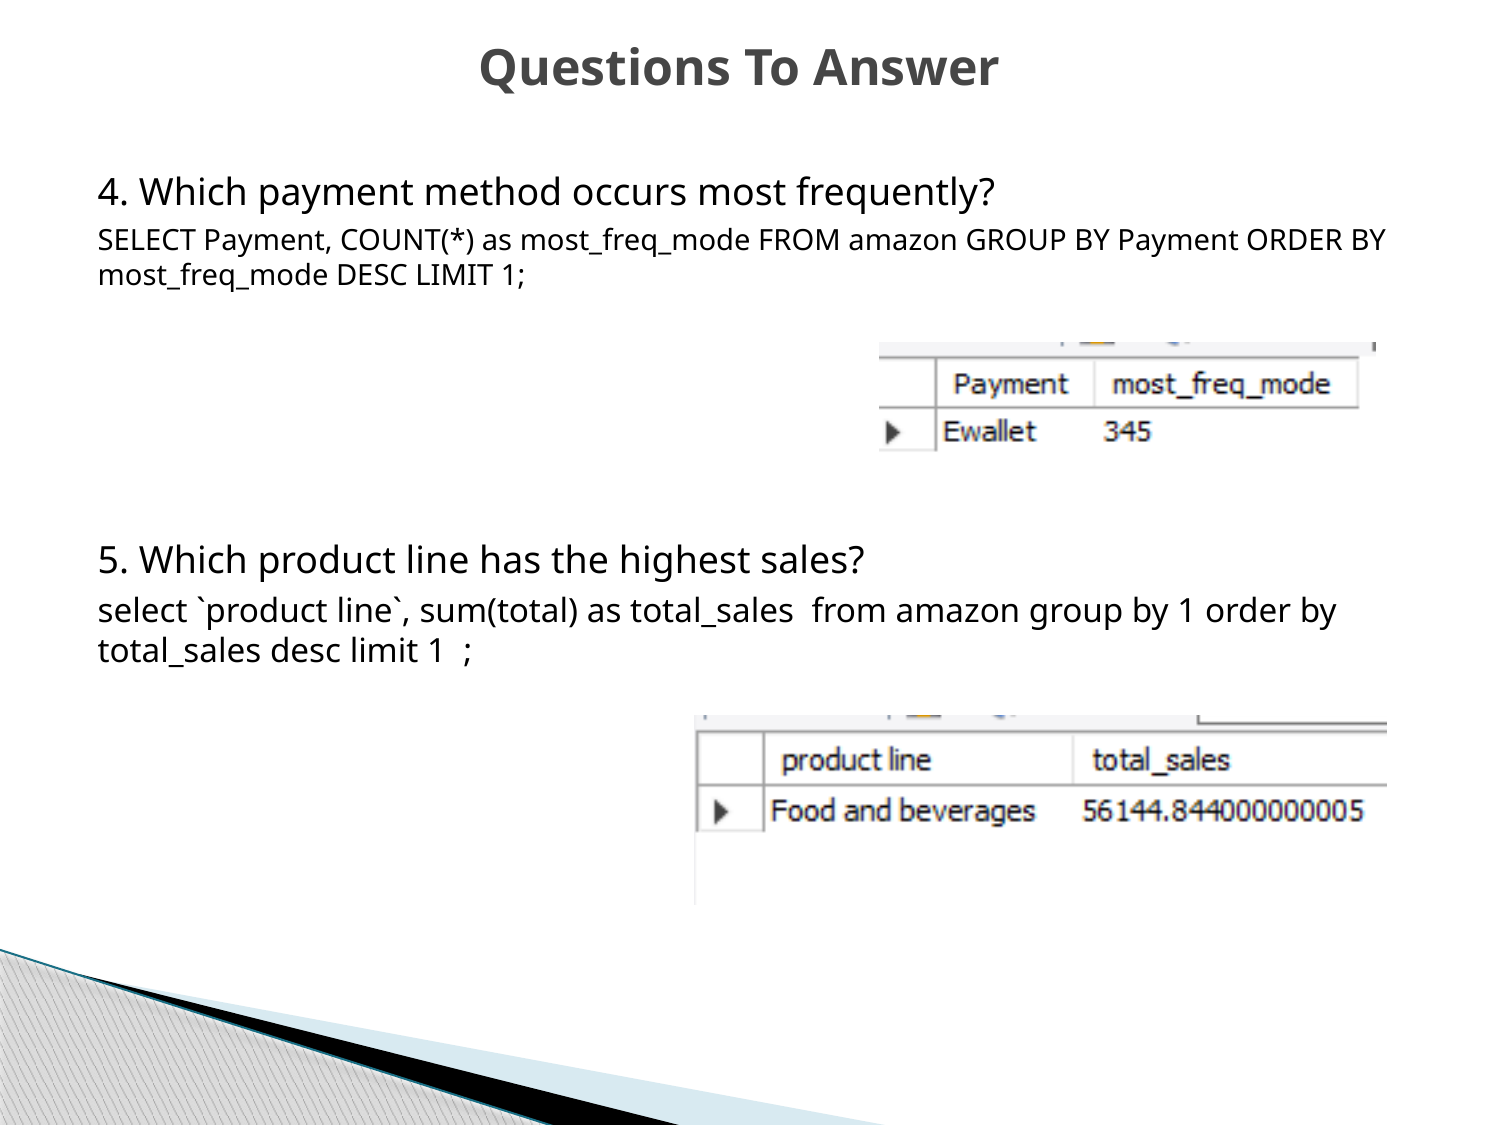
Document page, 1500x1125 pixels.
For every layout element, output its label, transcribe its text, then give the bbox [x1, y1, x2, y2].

list 4. Which payment method occurs most frequently? SELECT Payment, COUNT(*) as most_freq_mode FROM amazon GROUP BY Payment ORDER BY most_freq_mode DESC LIMIT 1; 5. Which product line has the highest sales? select `product line`, sum(total) as total_sales from amazon group by 1 order by total_sales desc limit 1 ; [64, 160, 1415, 904]
title Questions To Answer [64, 0, 1415, 160]
picture [879, 342, 1377, 492]
picture [694, 715, 1387, 906]
